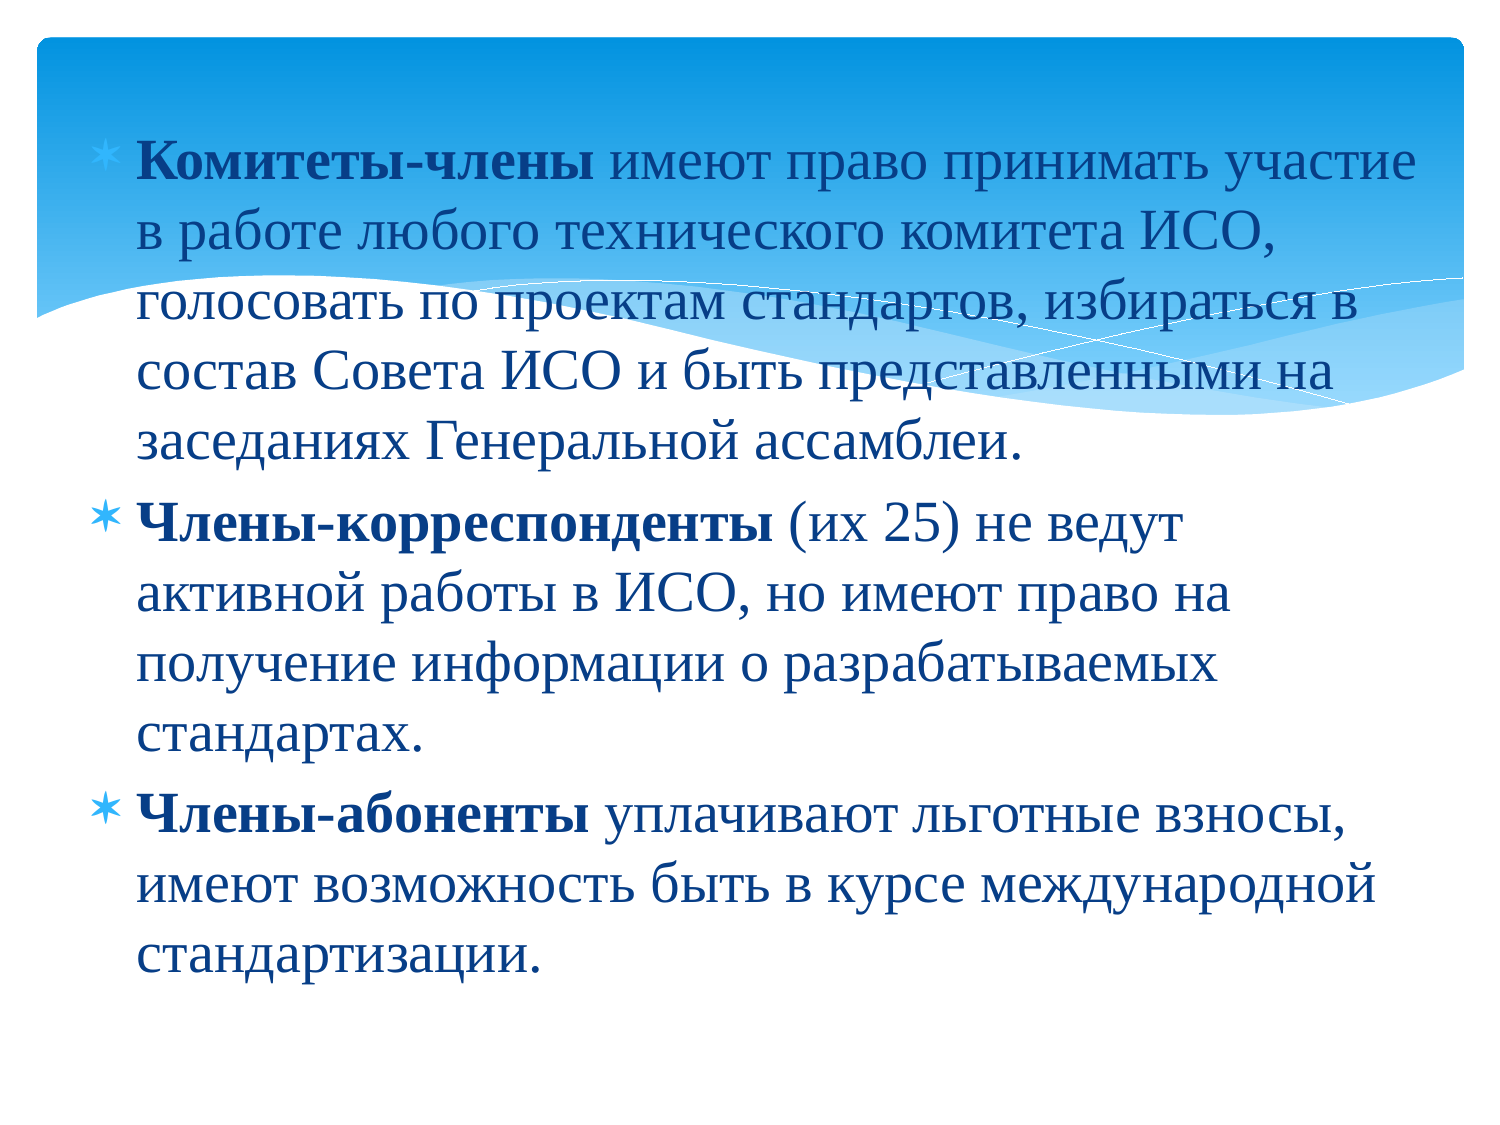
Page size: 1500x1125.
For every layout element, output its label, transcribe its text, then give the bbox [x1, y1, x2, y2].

list Комитеты-члены имеют право принимать участие в работе любого технического комитета ИСО, голосовать по проектам стандартов, избираться в состав Совета ИСО и быть представленными на заседаниях Генеральной ассамблеи. Члены-корреспонденты (их 25) не ведут активной работы в ИСО, но имеют право на получение информации о разрабатываемых стандартах. Члены-абоненты уплачивают льготные взносы, имеют возможность быть в курсе международной стандартизации. [76, 113, 1436, 1005]
